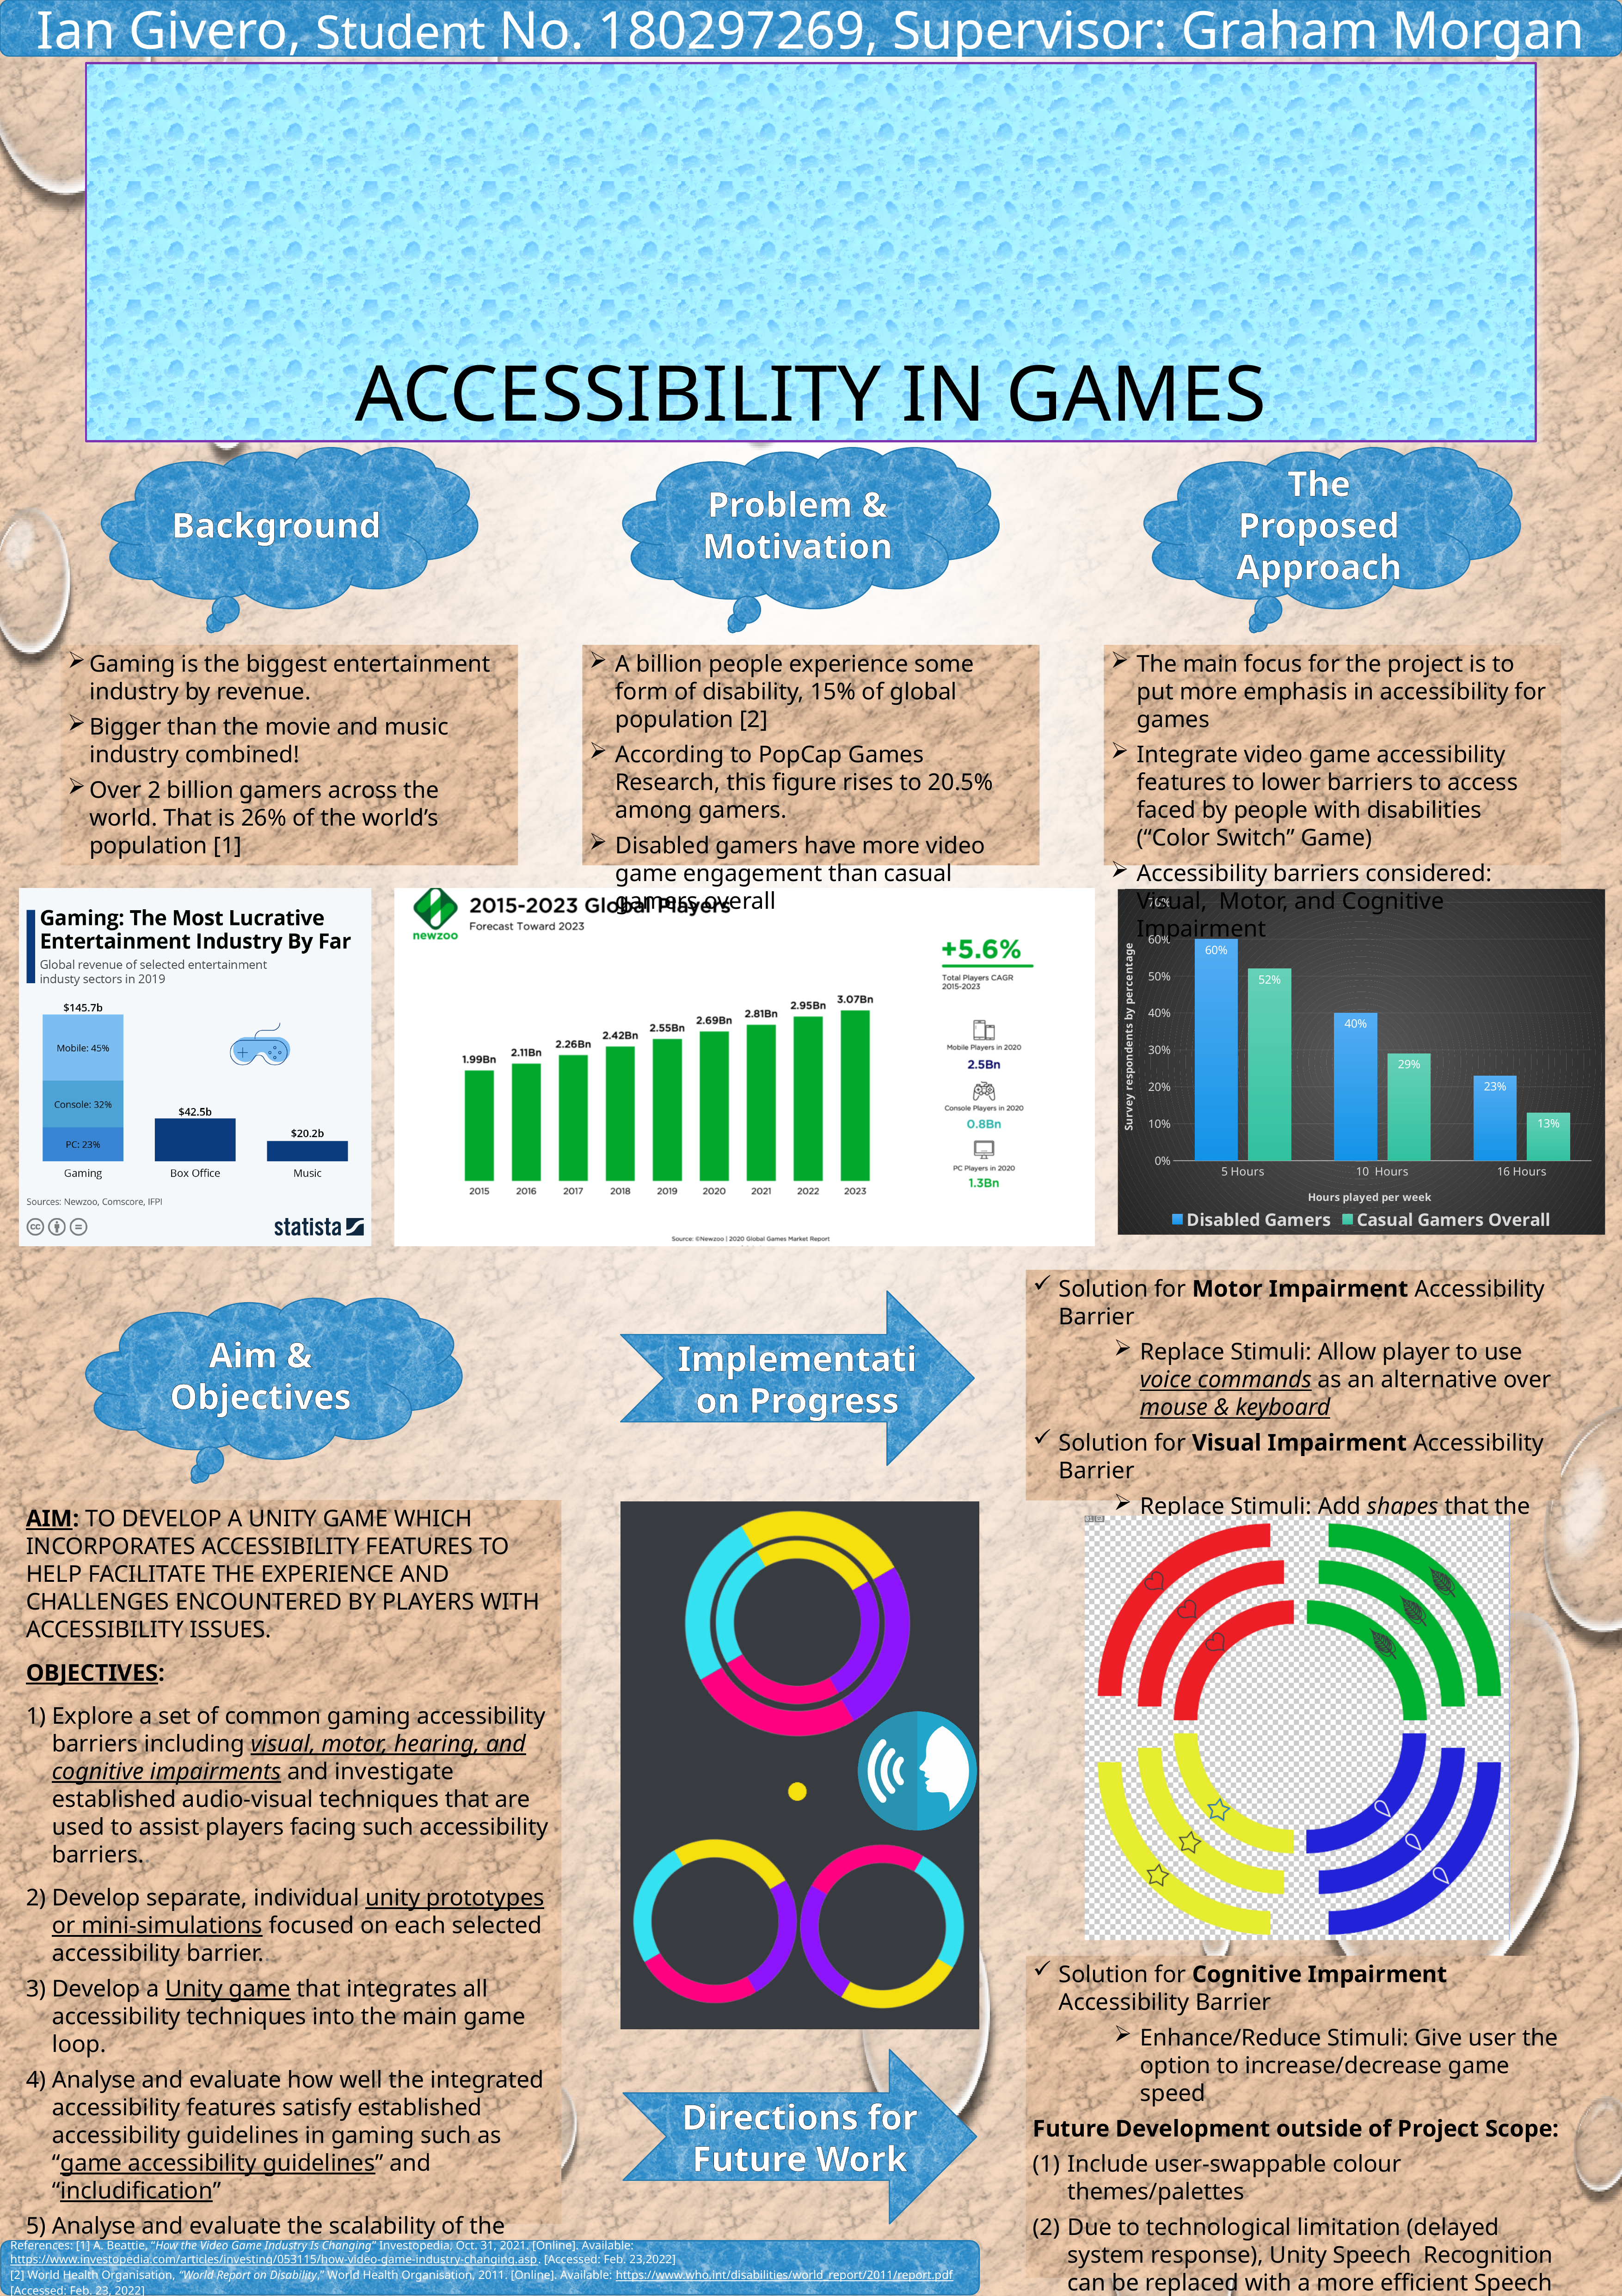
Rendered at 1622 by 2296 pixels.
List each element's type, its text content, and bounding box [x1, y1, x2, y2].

text_box Solution for Cognitive Impairment Accessibility Barrier Enhance/Reduce Stimuli: Give user the option to increase/decrease game speed Future Development outside of Project Scope: Include user-swappable colour themes/palettes Due to technological limitation (delayed system response), Unity Speech Recognition can be replaced with a more efficient Speech Recognition Software/System. [1026, 1956, 1568, 2278]
text_box AIM: TO DEVELOP A UNITY GAME WHICH INCORPORATES ACCESSIBILITY FEATURES TO HELP FACILITATE THE EXPERIENCE AND CHALLENGES ENCOUNTERED BY PLAYERS WITH ACCESSIBILITY ISSUES. OBJECTIVES: Explore a set of common gaming accessibility barriers including visual, motor, hearing, and cognitive impairments and investigate established audio-visual techniques that are used to assist players facing such accessibility barriers.. Develop separate, individual unity prototypes or mini-simulations focused on each selected accessibility barrier.. Develop a Unity game that integrates all accessibility techniques into the main game loop. Analyse and evaluate how well the integrated accessibility features satisfy established accessibility guidelines in gaming such as “game accessibility guidelines” and “includification” Analyse and evaluate the scalability of the integrated accessibility features in terms of its impact on the game’s performance. [19, 1500, 562, 2224]
text_box The Proposed Approach [1143, 447, 1521, 634]
text_box References: [1] A. Beattie, “How the Video Game Industry Is Changing” Investopedia, Oct. 31, 2021. [Online]. Available: https://www.investopedia.com/articles/investing/053115/how-video-game-industry-changing.asp. [Accessed: Feb. 23,2022] [2] World Health Organisation, “World Report on Disability,” World Health Organisation, 2011. [Online]. Available: https://www.who.int/disabilities/world_report/2011/report.pdf [Accessed: Feb. 23, 2022] [0, 2240, 980, 2296]
text_box Background [101, 447, 479, 634]
text_box Implementation Progress [620, 1290, 975, 1466]
picture [0, 0, 5, 5]
text_box A billion people experience some form of disability, 15% of global population [2] According to PopCap Games Research, this figure rises to 20.5% among gamers. Disabled gamers have more video game engagement than casual gamers overall [582, 645, 1040, 865]
text_box Aim & Objectives [85, 1298, 463, 1484]
picture [0, 51, 1622, 2296]
text_box Problem & Motivation [622, 447, 1000, 634]
picture [1617, 0, 1622, 5]
text_box Solution for Motor Impairment Accessibility Barrier Replace Stimuli: Allow player to use voice commands as an alternative over mouse & keyboard Solution for Visual Impairment Accessibility Barrier Replace Stimuli: Add shapes that the user can associate with certain colours [1026, 1270, 1561, 1500]
chart [1118, 889, 1605, 1235]
text_box Ian Givero, Student No. 180297269, Supervisor: Graham Morgan [0, 0, 1622, 57]
text_box The main focus for the project is to put more emphasis in accessibility for games Integrate video game accessibility features to lower barriers to access faced by people with disabilities (“Color Switch” Game) Accessibility barriers considered: Visual, Motor, and Cognitive Impairment [1104, 645, 1561, 865]
title Accessibility in Games [86, 63, 1536, 441]
text_box Directions for Future Work [622, 2049, 977, 2225]
subtitle Gaming is the biggest entertainment industry by revenue. Bigger than the movie and music industry combined! Over 2 billion gamers across the world. That is 26% of the world’s population [1] [61, 645, 518, 865]
